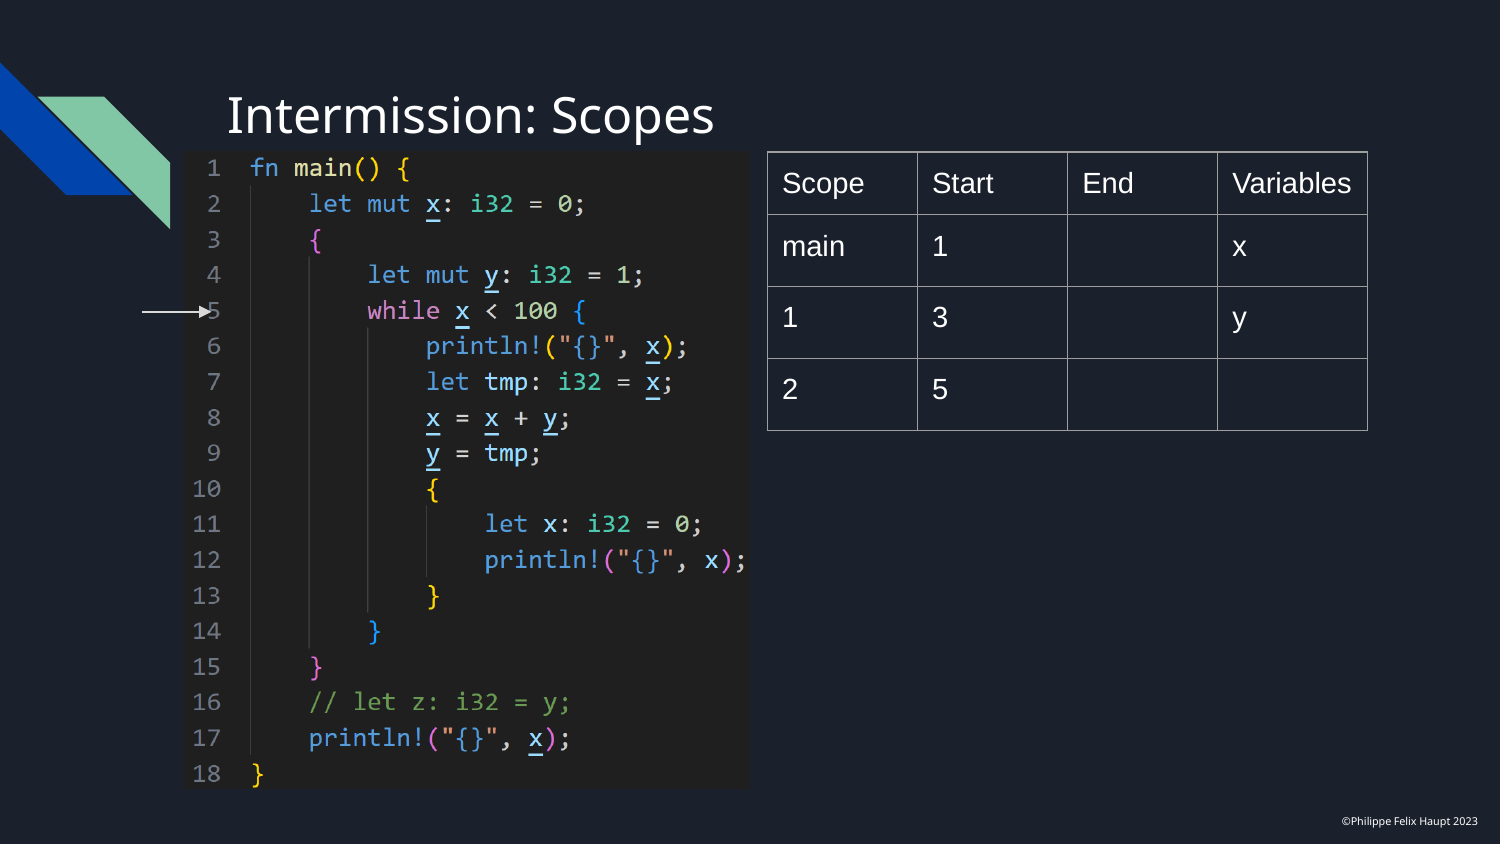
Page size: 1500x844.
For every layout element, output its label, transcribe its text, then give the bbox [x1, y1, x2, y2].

title Intermission: Scopes [212, 64, 1368, 215]
table_cell 1 [918, 215, 1067, 286]
table_cell [1068, 359, 1217, 430]
table_cell [1068, 215, 1217, 286]
picture [182, 151, 751, 789]
table_cell [1068, 287, 1217, 358]
table_cell main [768, 215, 917, 286]
table_cell 1 [768, 287, 917, 358]
table_cell y [1218, 287, 1367, 358]
table_cell [1218, 359, 1367, 430]
table_cell 5 [918, 359, 1067, 430]
table_cell 2 [768, 359, 917, 430]
table_cell x [1218, 215, 1367, 286]
table_cell 3 [918, 287, 1067, 358]
subtitle ©Philippe Felix Haupt 2023 [1326, 801, 1500, 844]
